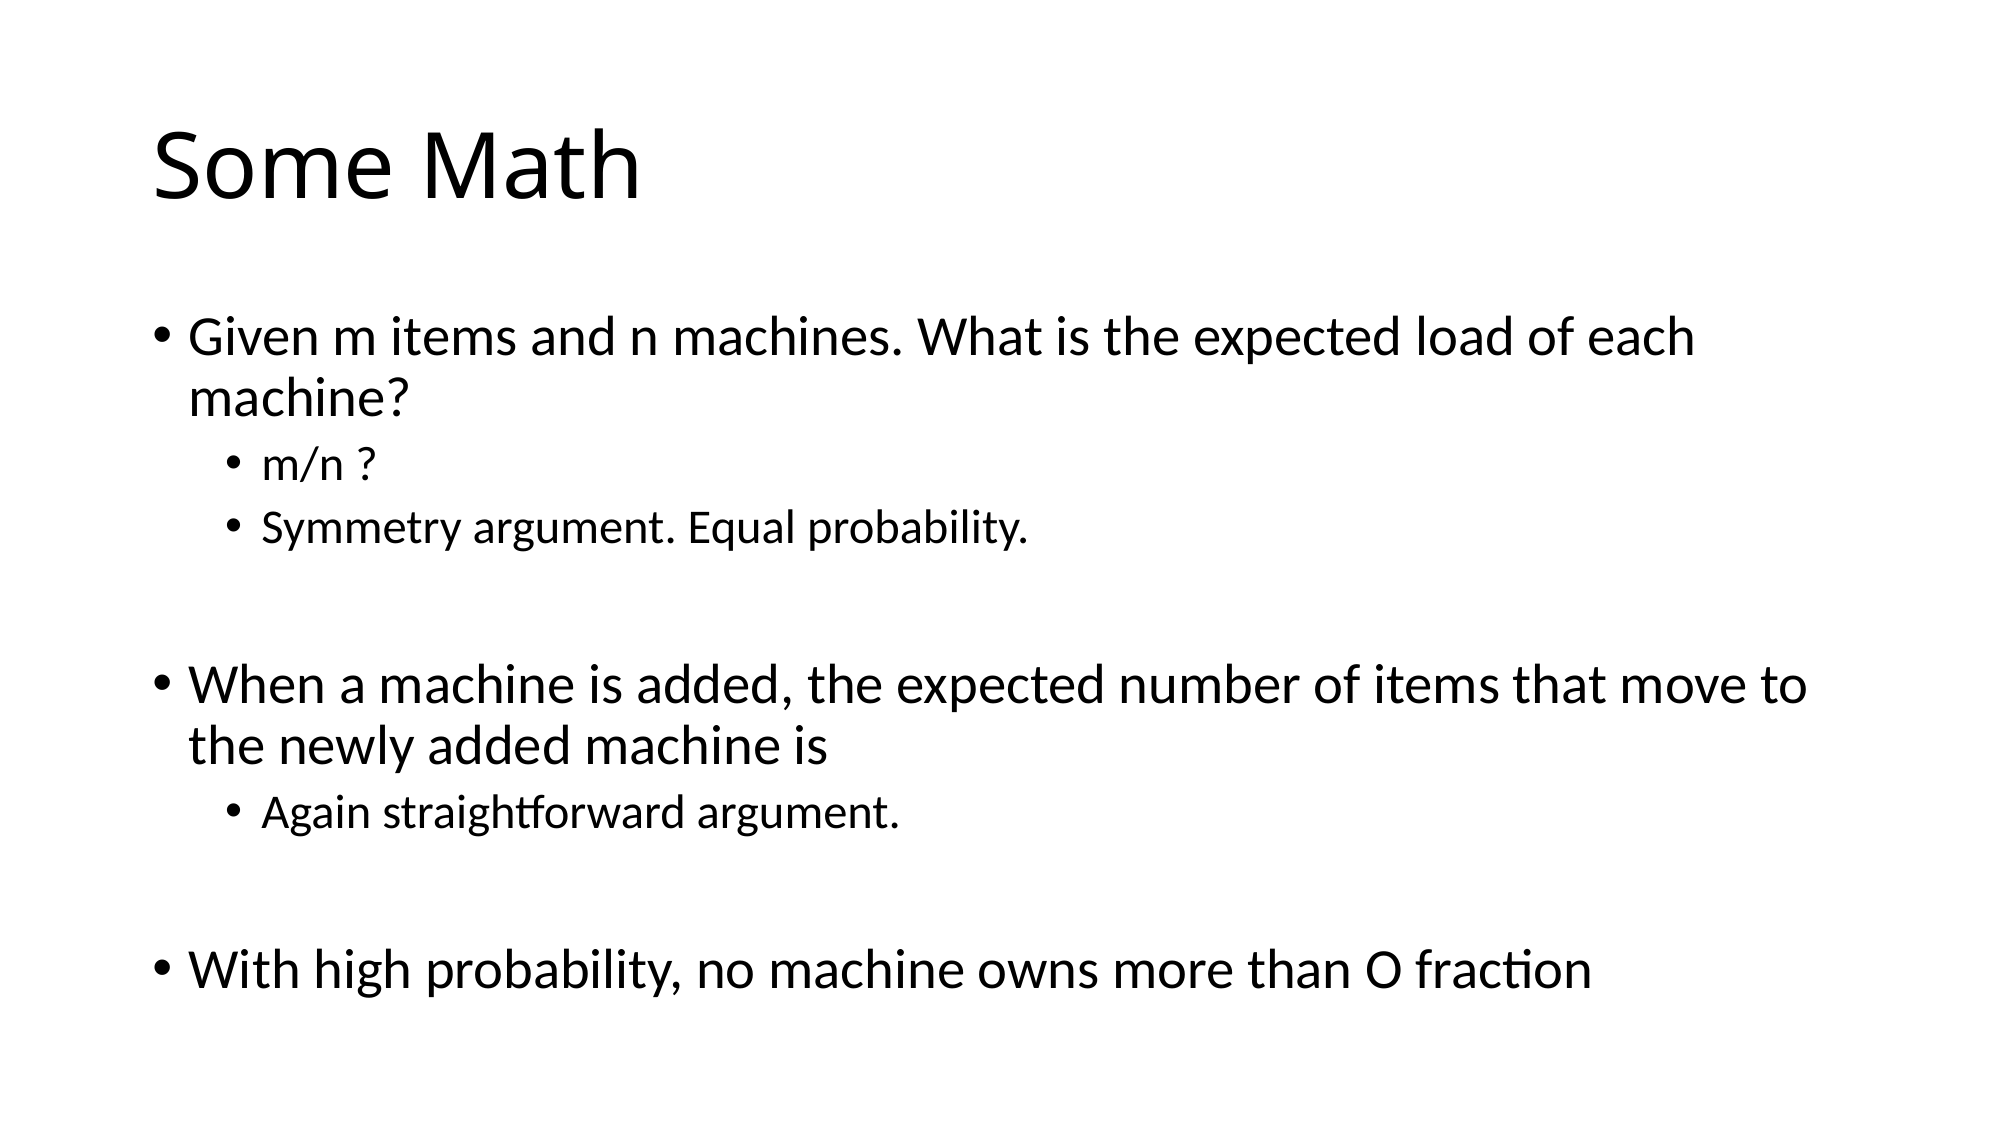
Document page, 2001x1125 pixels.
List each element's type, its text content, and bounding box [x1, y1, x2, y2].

title Some Math [137, 59, 1863, 278]
